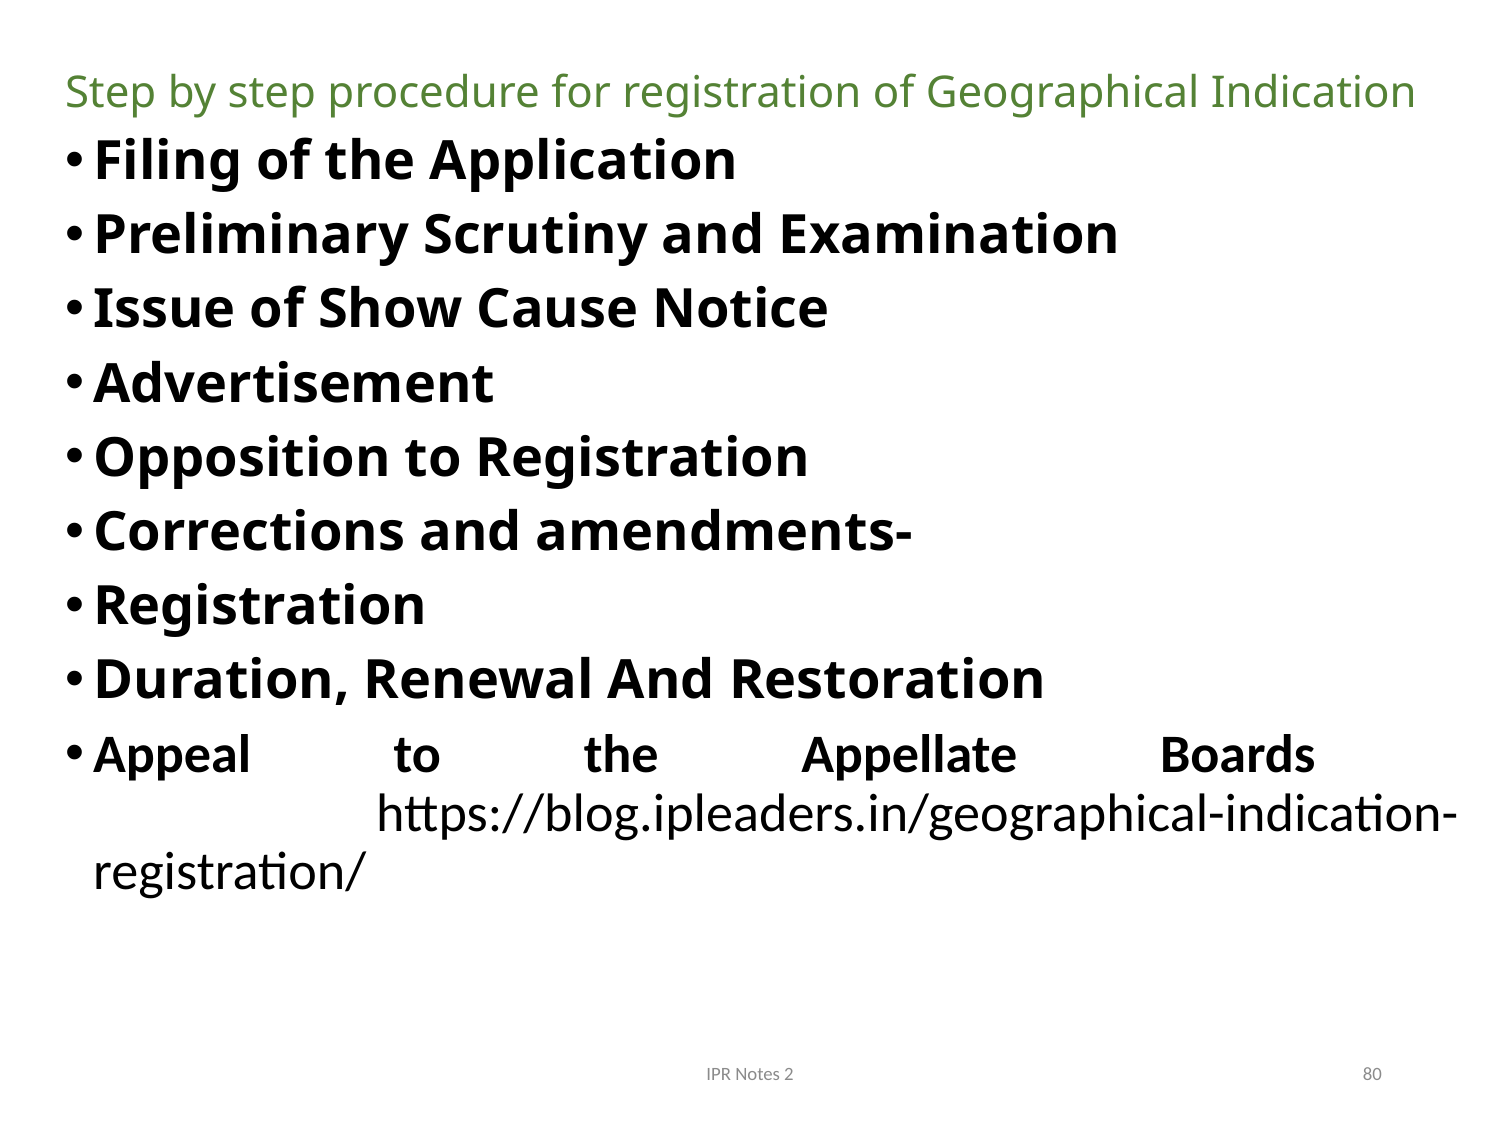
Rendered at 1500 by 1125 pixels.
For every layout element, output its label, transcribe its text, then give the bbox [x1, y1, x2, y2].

slide_number 80 [1059, 1042, 1397, 1103]
footer IPR Notes 2 [496, 1042, 1004, 1103]
list Step by step procedure for registration of Geographical Indication Filing of the Application Preliminary Scrutiny and Examination Issue of Show Cause Notice Advertisement Opposition to Registration Corrections and amendments- Registration Duration, Renewal And Restoration Appeal to the Appellate Boards https://blog.ipleaders.in/geographical-indication-registration/ [50, 62, 1475, 1063]
